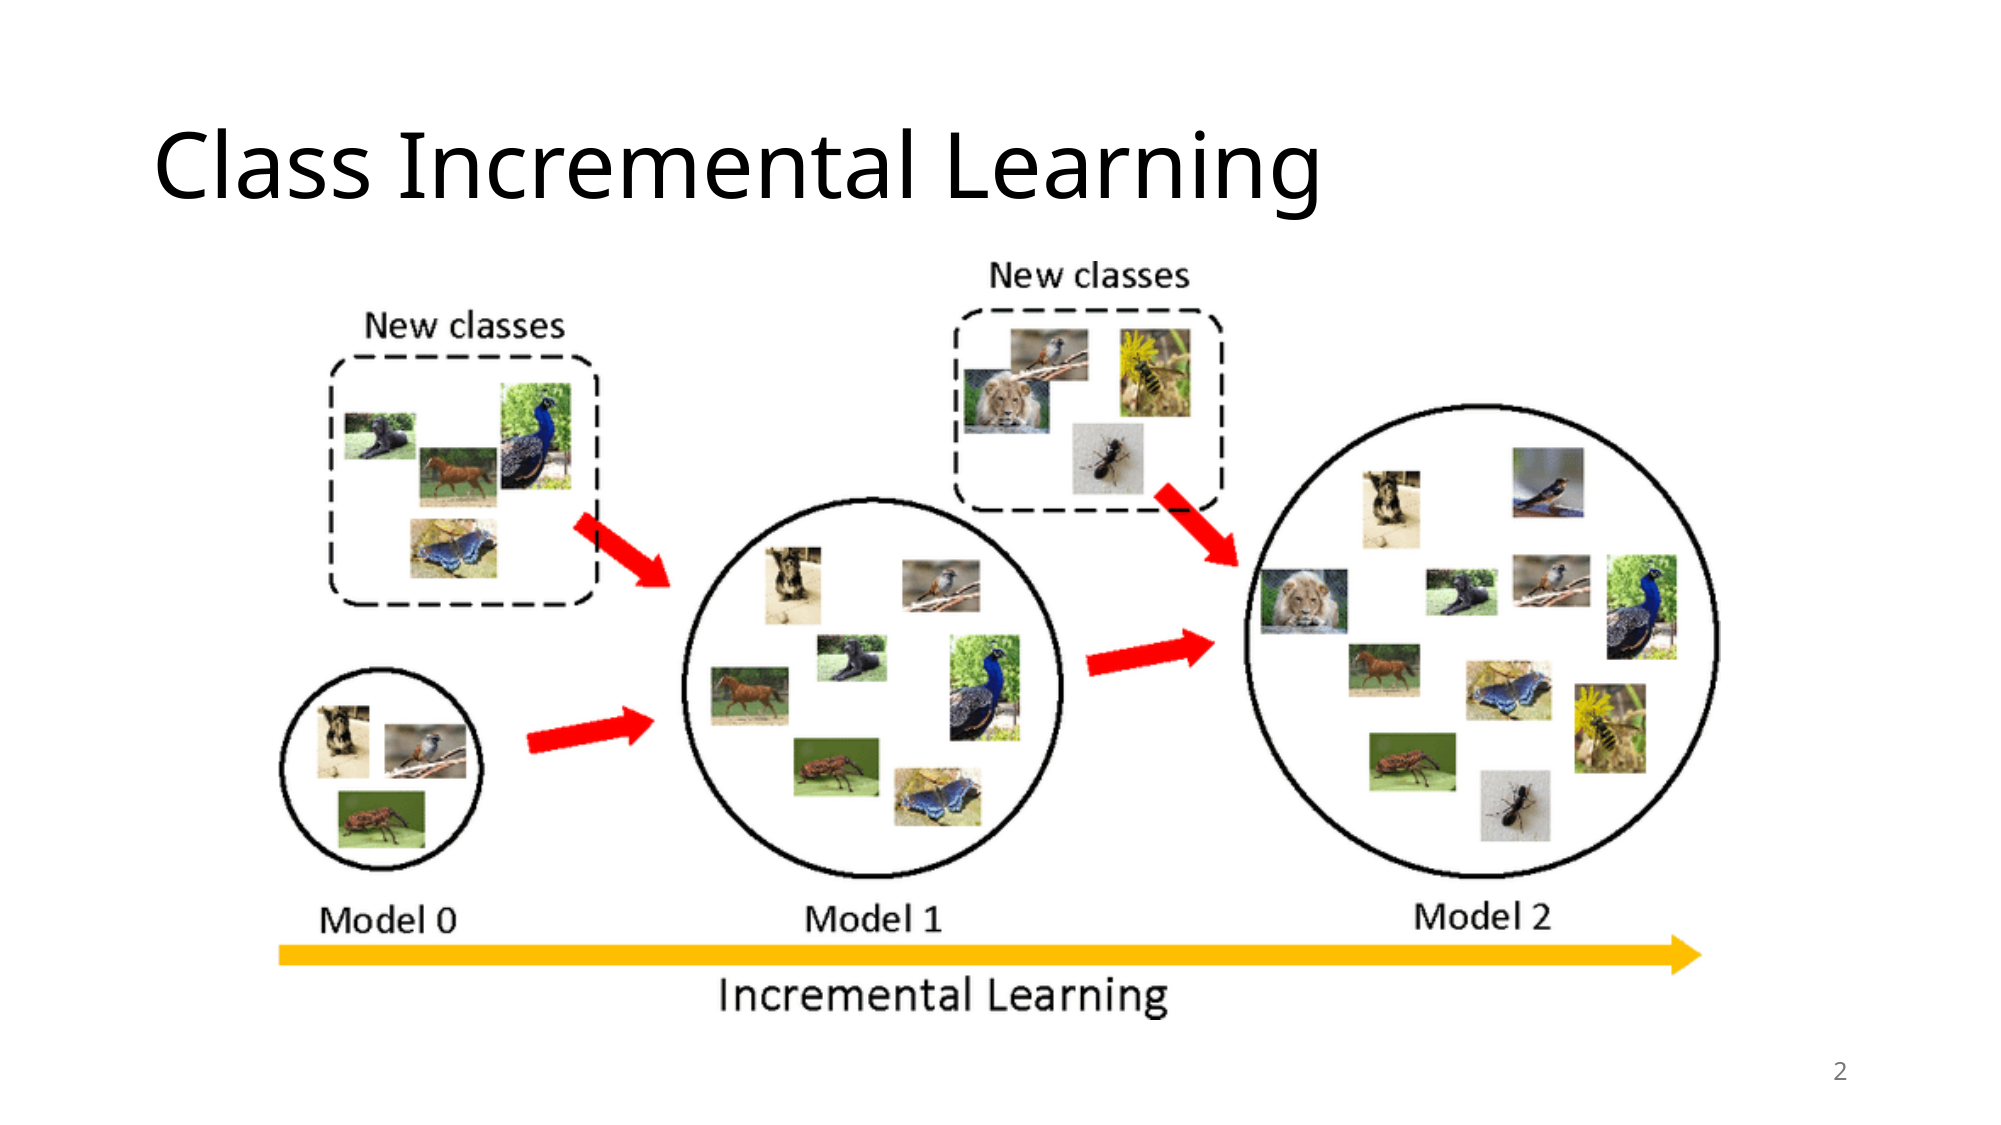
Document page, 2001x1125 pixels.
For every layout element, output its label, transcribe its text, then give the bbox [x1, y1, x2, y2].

slide_number 2 [1412, 1042, 1863, 1103]
picture [278, 260, 1722, 1021]
title Class Incremental Learning [137, 59, 1863, 278]
